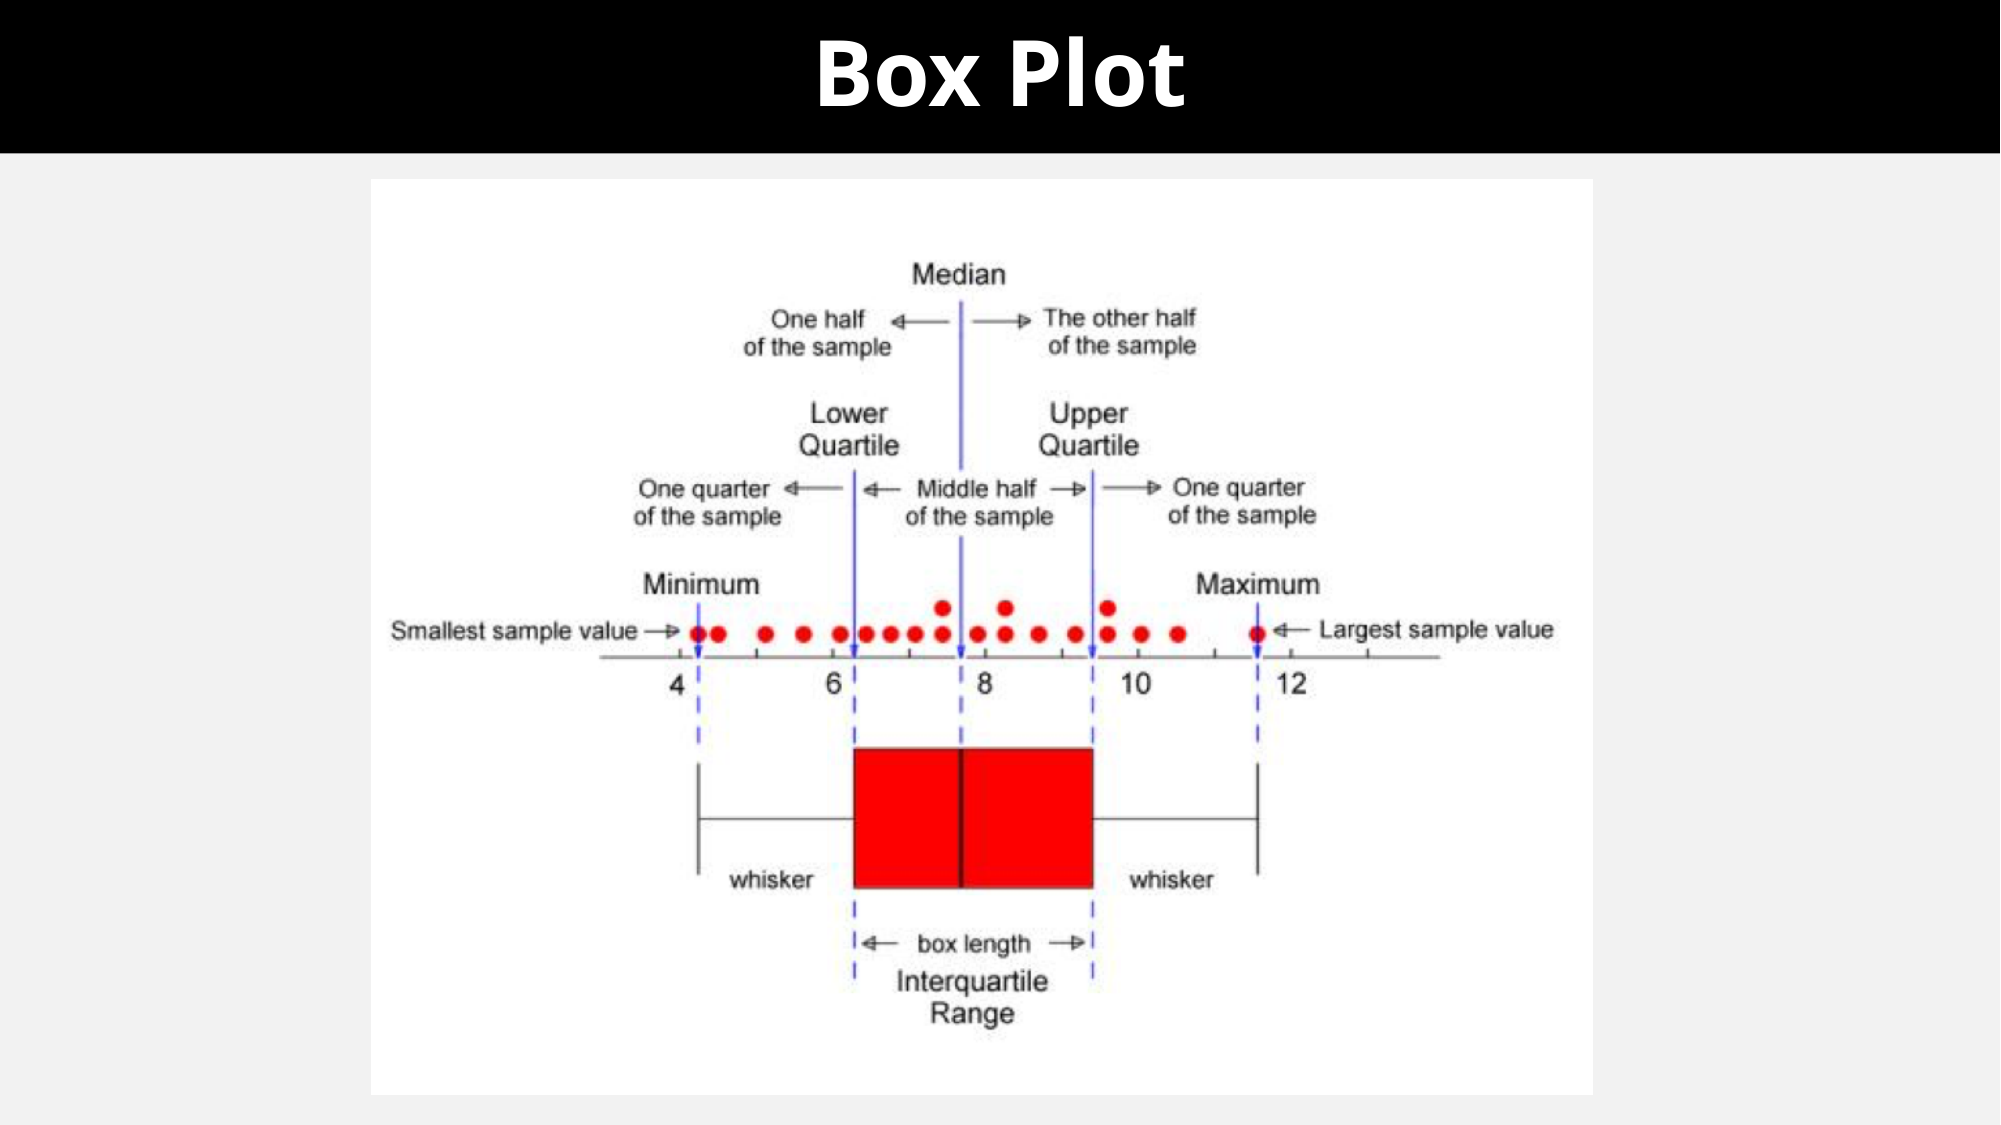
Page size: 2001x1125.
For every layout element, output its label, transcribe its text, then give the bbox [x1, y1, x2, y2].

picture [371, 179, 1593, 1095]
title Box Plot [0, 0, 2000, 154]
